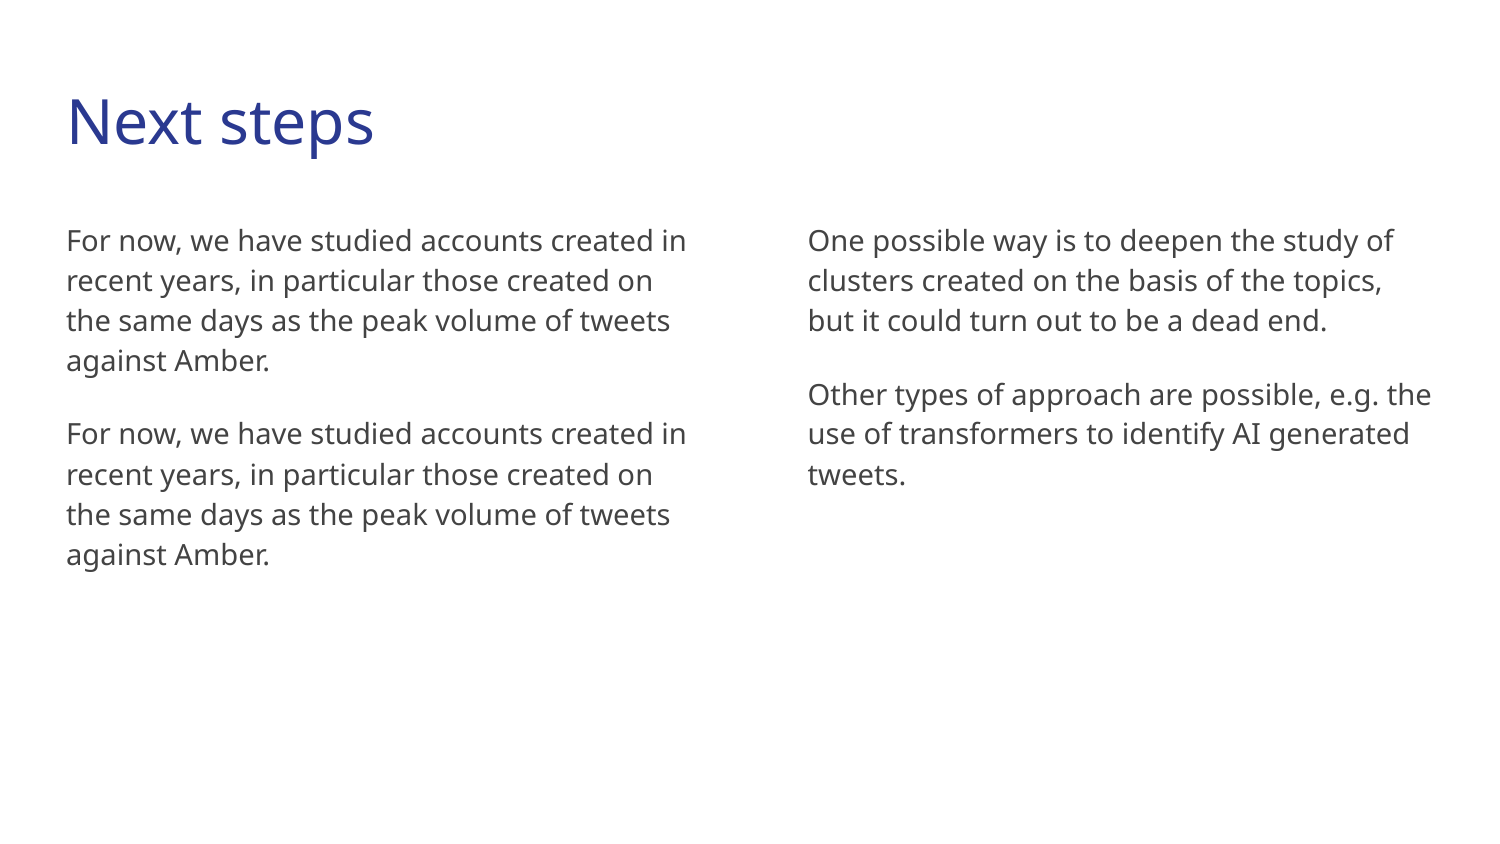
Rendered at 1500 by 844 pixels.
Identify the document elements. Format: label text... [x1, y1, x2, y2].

title Next steps [51, 67, 1449, 167]
list One possible way is to deepen the study of clusters created on the basis of the topics, but it could turn out to be a dead end. Other types of approach are possible, e.g. the use of transformers to identify AI generated tweets. [792, 201, 1449, 750]
list For now, we have studied accounts created in recent years, in particular those created on the same days as the peak volume of tweets against Amber. For now, we have studied accounts created in recent years, in particular those created on the same days as the peak volume of tweets against Amber. [51, 201, 708, 750]
